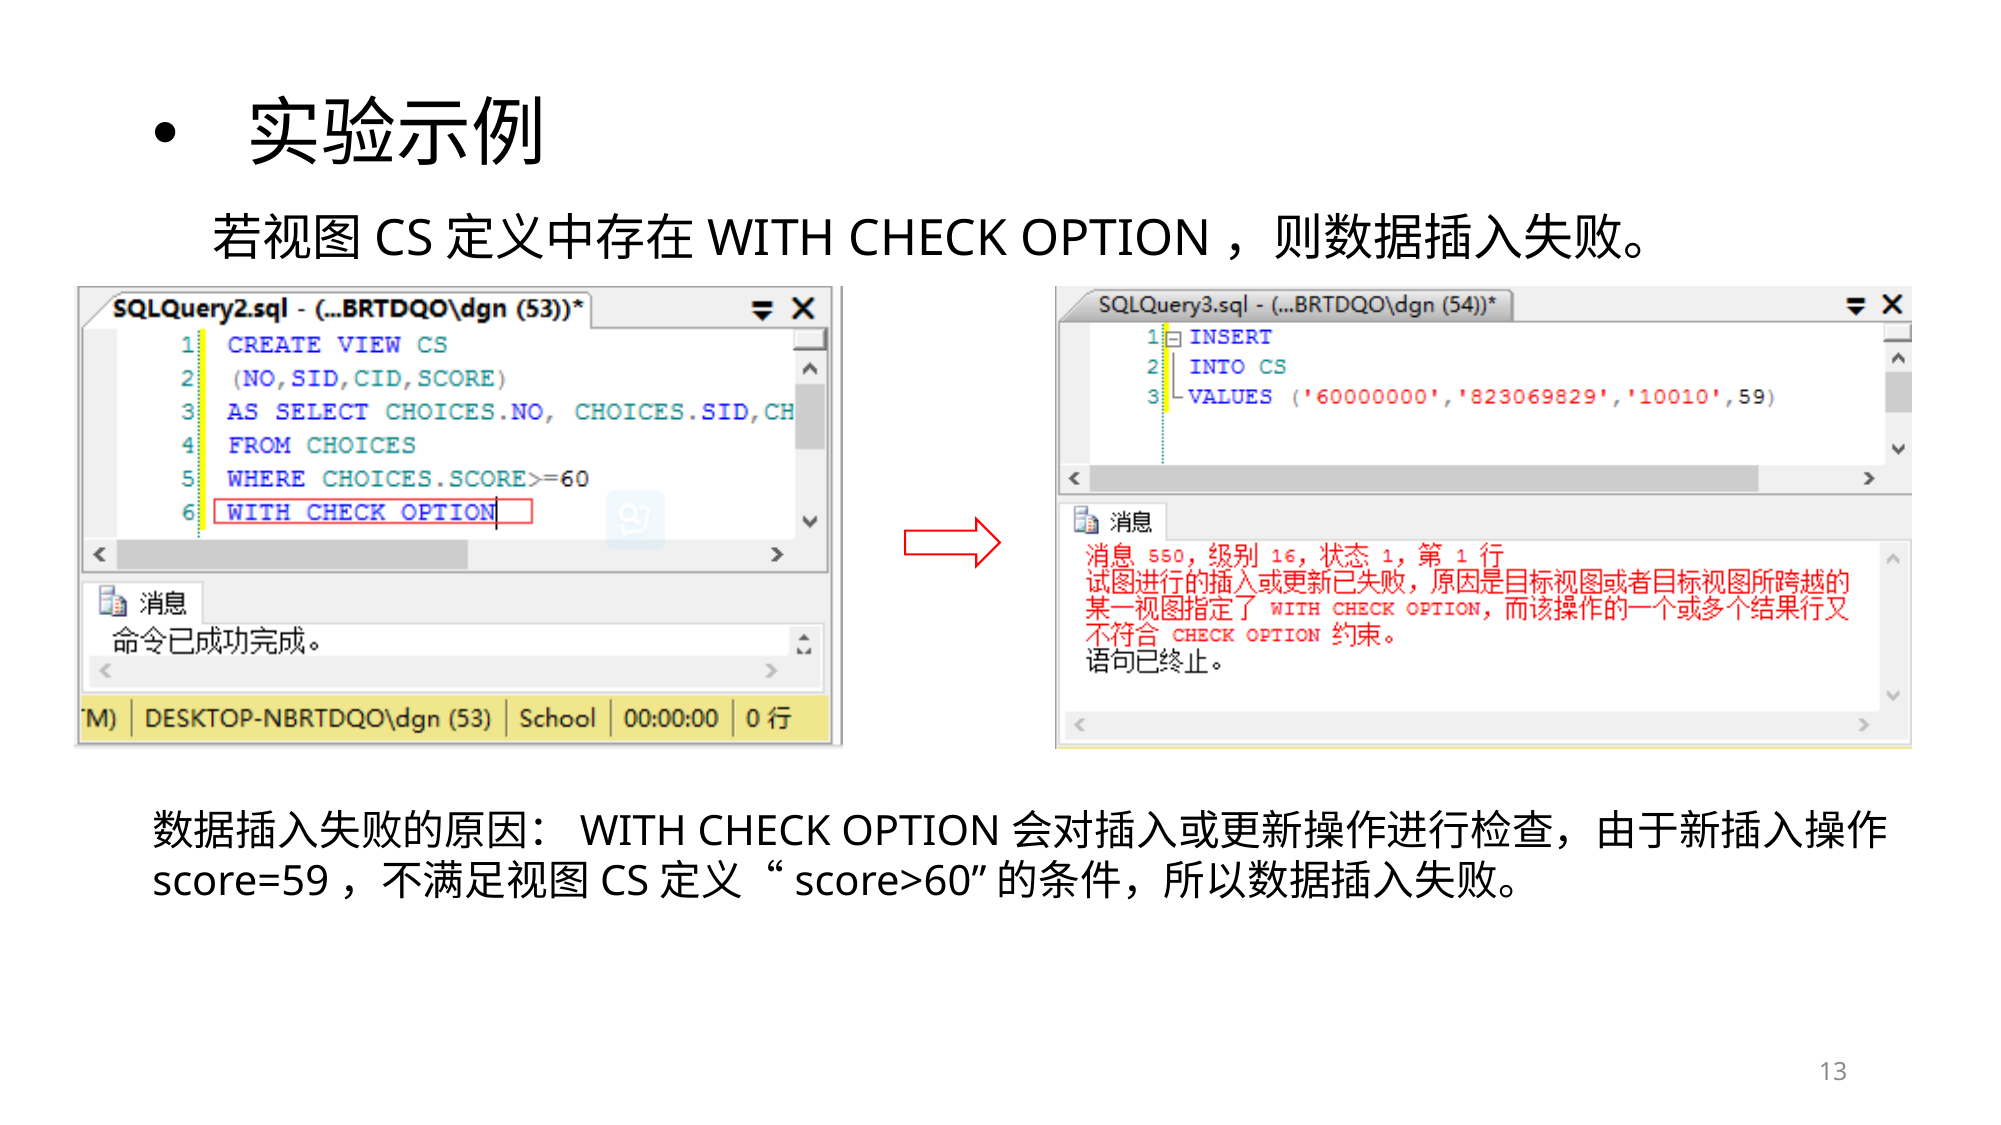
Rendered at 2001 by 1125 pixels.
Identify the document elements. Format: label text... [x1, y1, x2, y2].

text_box 若视图CS定义中存在WITH CHECK OPTION，则数据插入失败。 [197, 197, 1914, 273]
text_box 数据插入失败的原因：WITH CHECK OPTION会对插入或更新操作进行检查，由于新插入操作score=59，不满足视图CS定义“score>60”的条件，所以数据插入失败。 [137, 796, 1914, 912]
picture [1055, 286, 1912, 749]
picture [74, 286, 843, 749]
text_box [904, 516, 1002, 569]
slide_number 12 [1412, 1042, 1863, 1103]
title 实验示例 [137, 66, 1863, 206]
